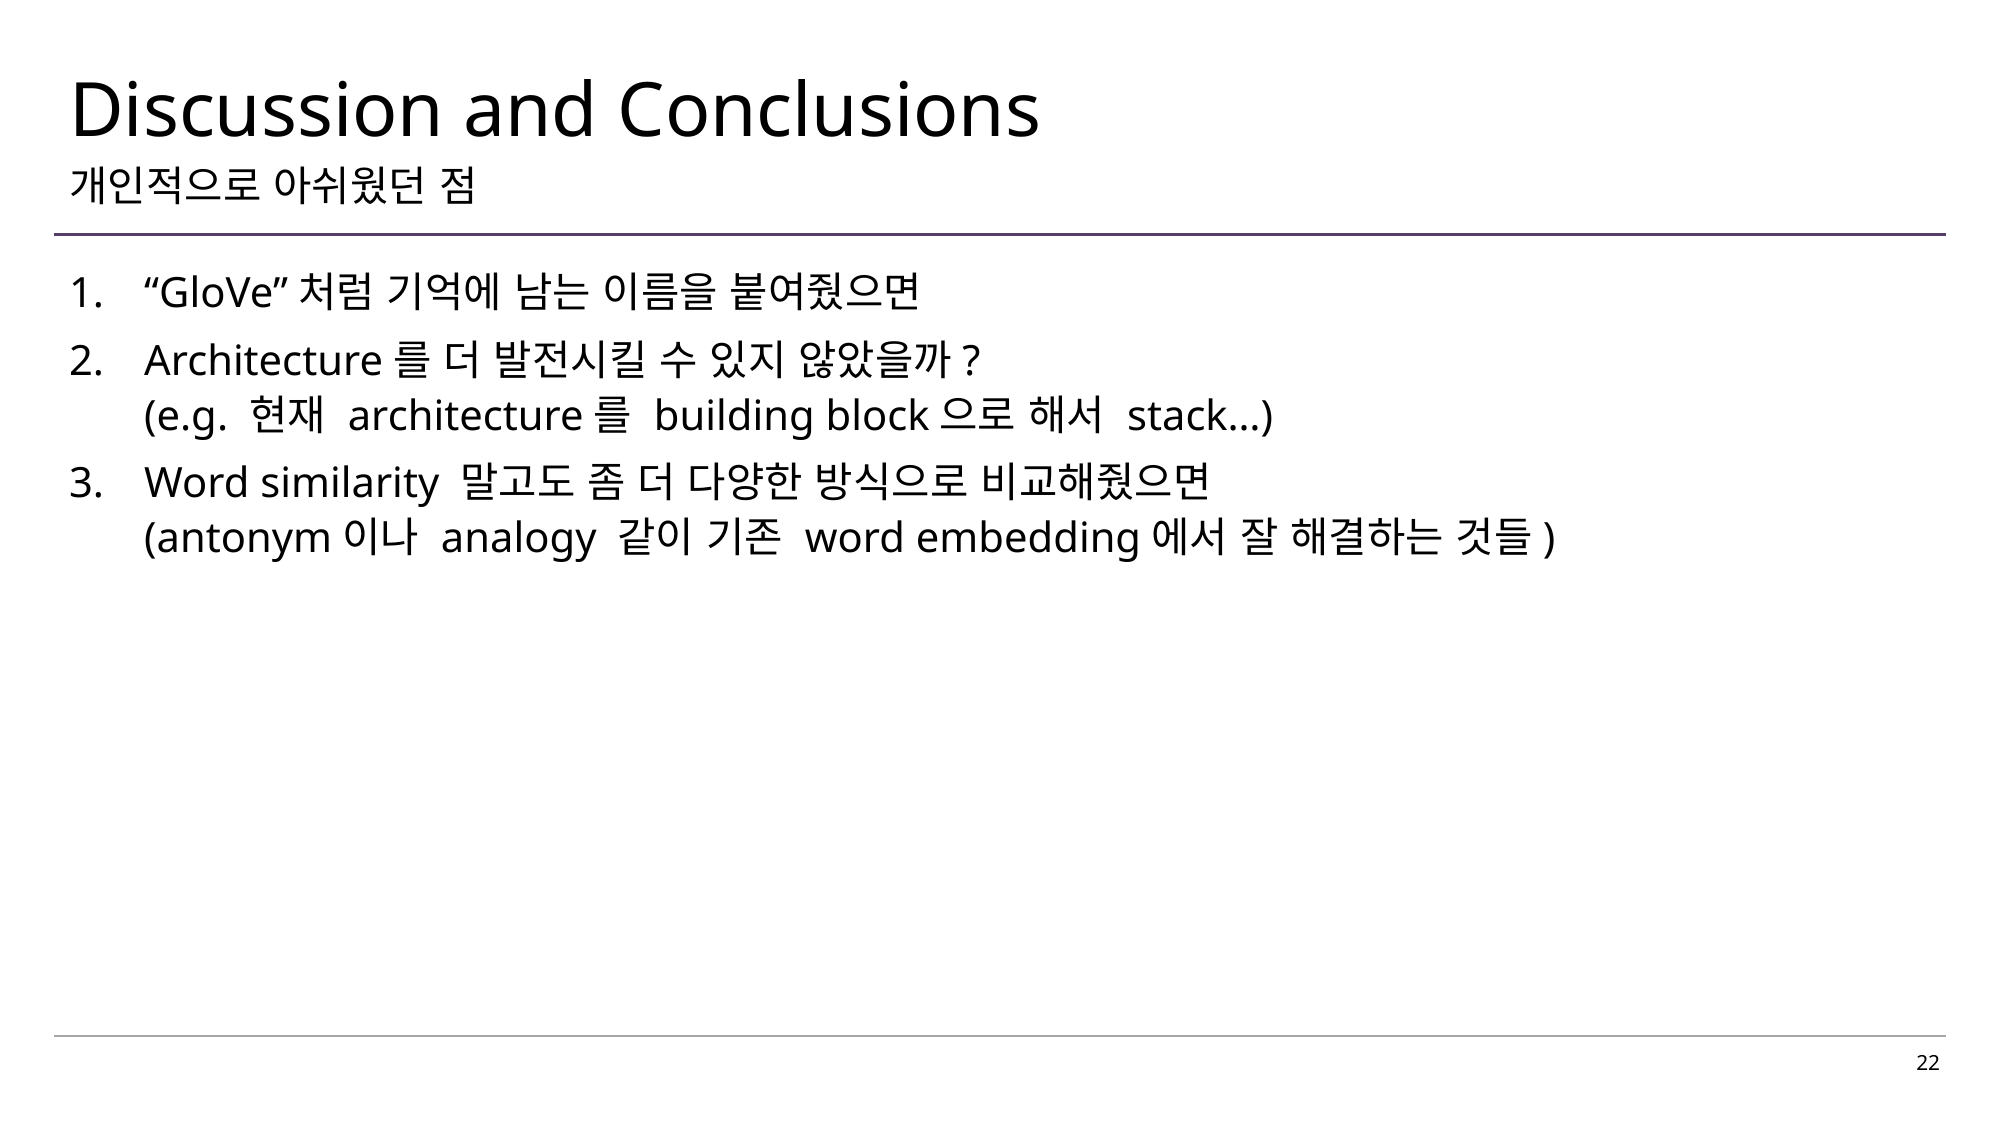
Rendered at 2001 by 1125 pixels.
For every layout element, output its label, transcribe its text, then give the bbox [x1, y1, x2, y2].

list “GloVe”처럼 기억에 남는 이름을 붙여줬으면 Architecture를 더 발전시킬 수 있지 않았을까? (e.g. 현재 architecture를 building block으로 해서 stack…) Word similarity 말고도 좀 더 다양한 방식으로 비교해줬으면 (antonym이나 analogy 같이 기존 word embedding에서 잘 해결하는 것들) [54, 253, 1946, 948]
list 개인적으로 아쉬웠던 점 [54, 158, 1946, 235]
slide_number 22 [1495, 1042, 1946, 1084]
title Discussion and Conclusions [54, 41, 1946, 158]
